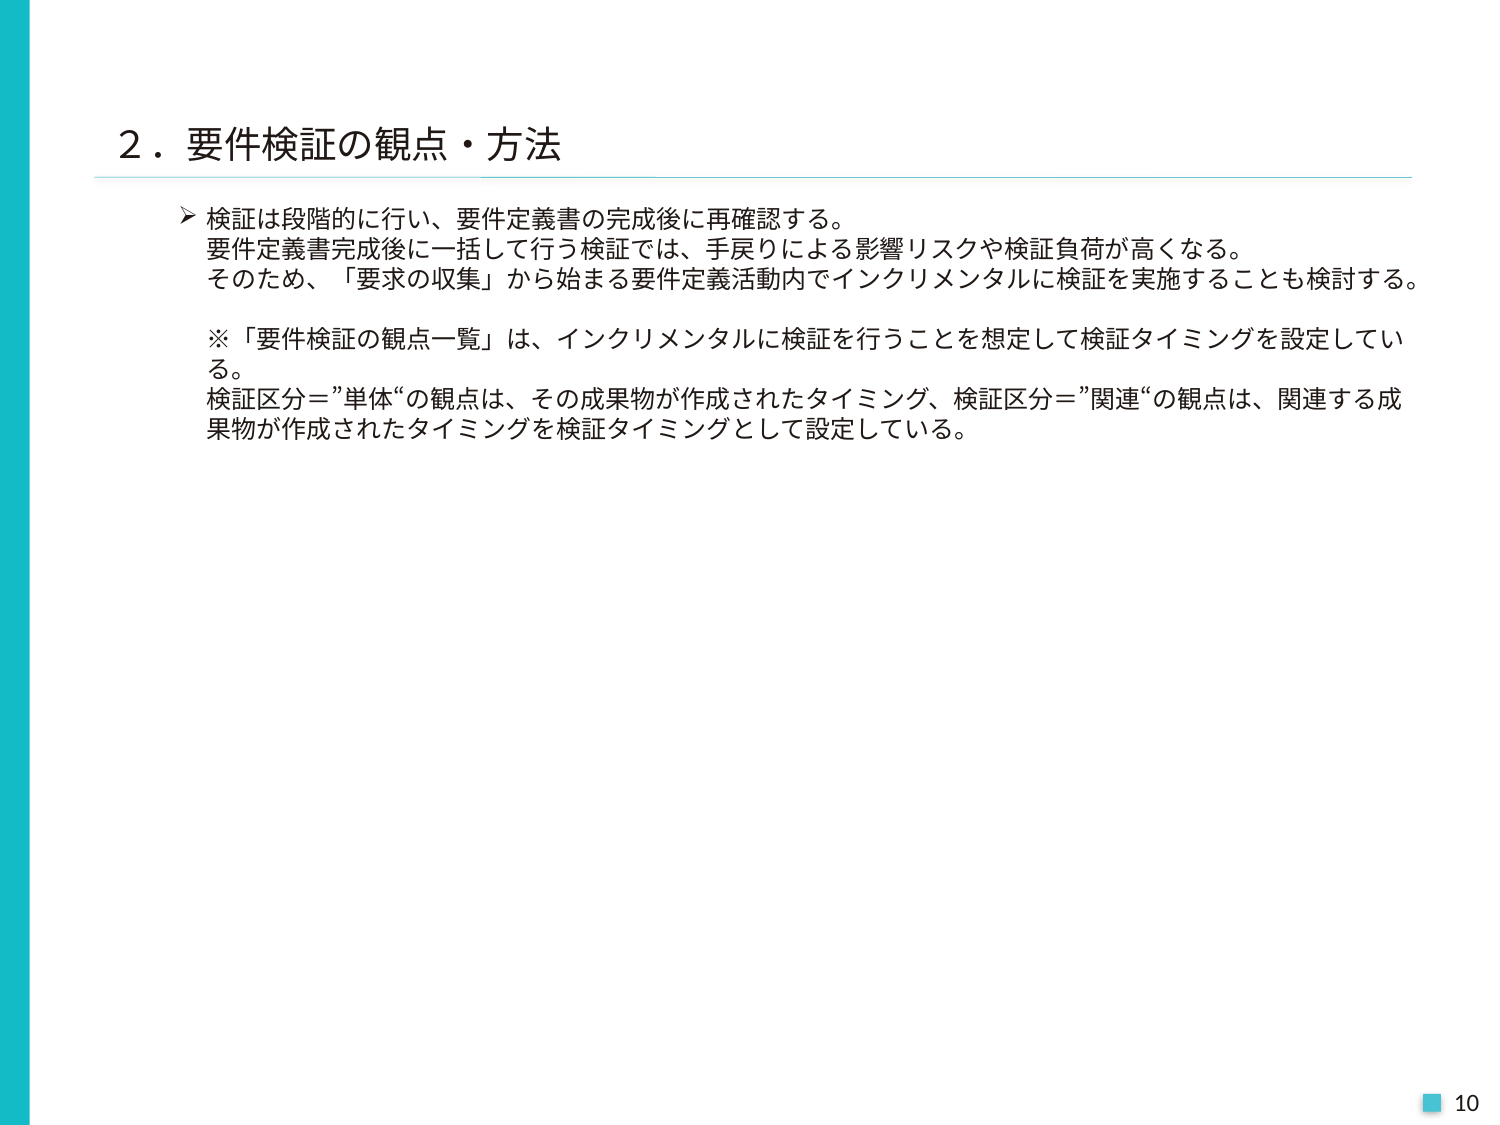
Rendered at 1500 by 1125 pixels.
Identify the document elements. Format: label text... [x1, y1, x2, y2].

text_box 検証は段階的に行い、要件定義書の完成後に再確認する。 要件定義書完成後に一括して行う検証では、手戻りによる影響リスクや検証負荷が高くなる。 そのため、「要求の収集」から始まる要件定義活動内でインクリメンタルに検証を実施することも検討する。 ※「要件検証の観点一覧」は、インクリメンタルに検証を行うことを想定して検証タイミングを設定している。 検証区分＝”単体“の観点は、その成果物が作成されたタイミング、検証区分＝”関連“の観点は、関連する成果物が作成されたタイミングを検証タイミングとして設定している。 [88, 196, 1424, 451]
list ２．要件検証の観点・方法 [97, 113, 1199, 173]
picture [0, 0, 49, 1125]
slide_number 10 [1285, 1079, 1495, 1125]
